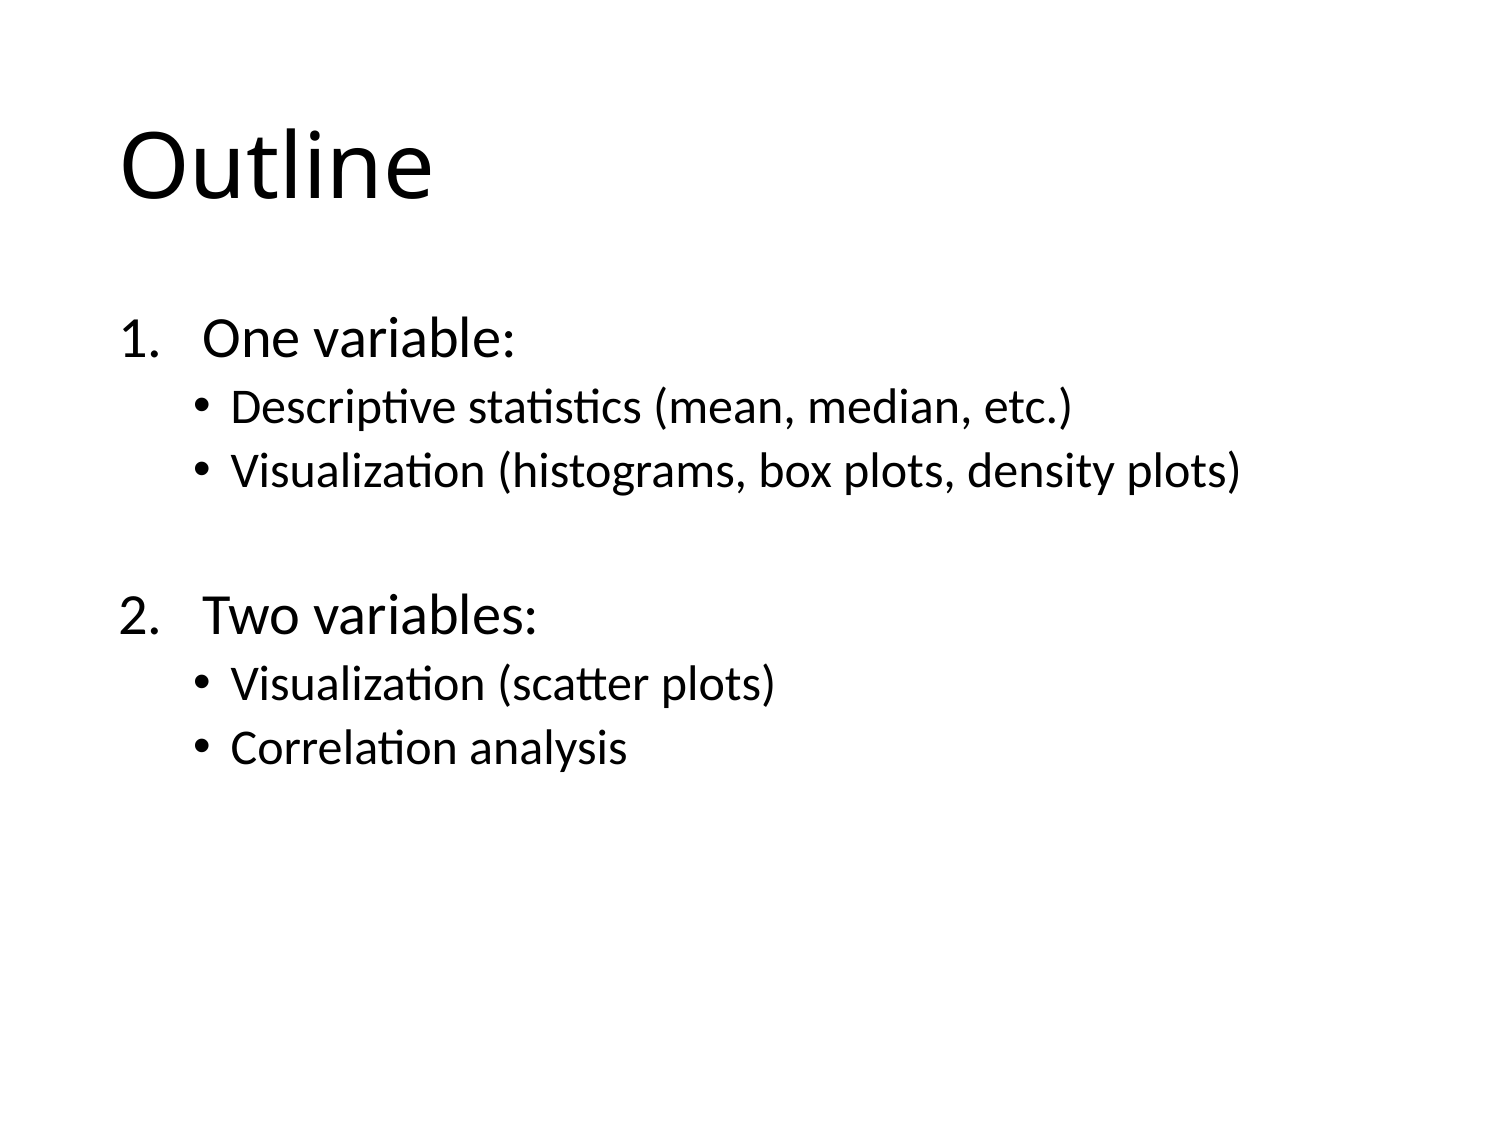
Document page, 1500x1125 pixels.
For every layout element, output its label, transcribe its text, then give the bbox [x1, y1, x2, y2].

title Outline [103, 59, 1397, 278]
list One variable: Descriptive statistics (mean, median, etc.) Visualization (histograms, box plots, density plots) Two variables: Visualization (scatter plots) Correlation analysis [103, 299, 1397, 1014]
